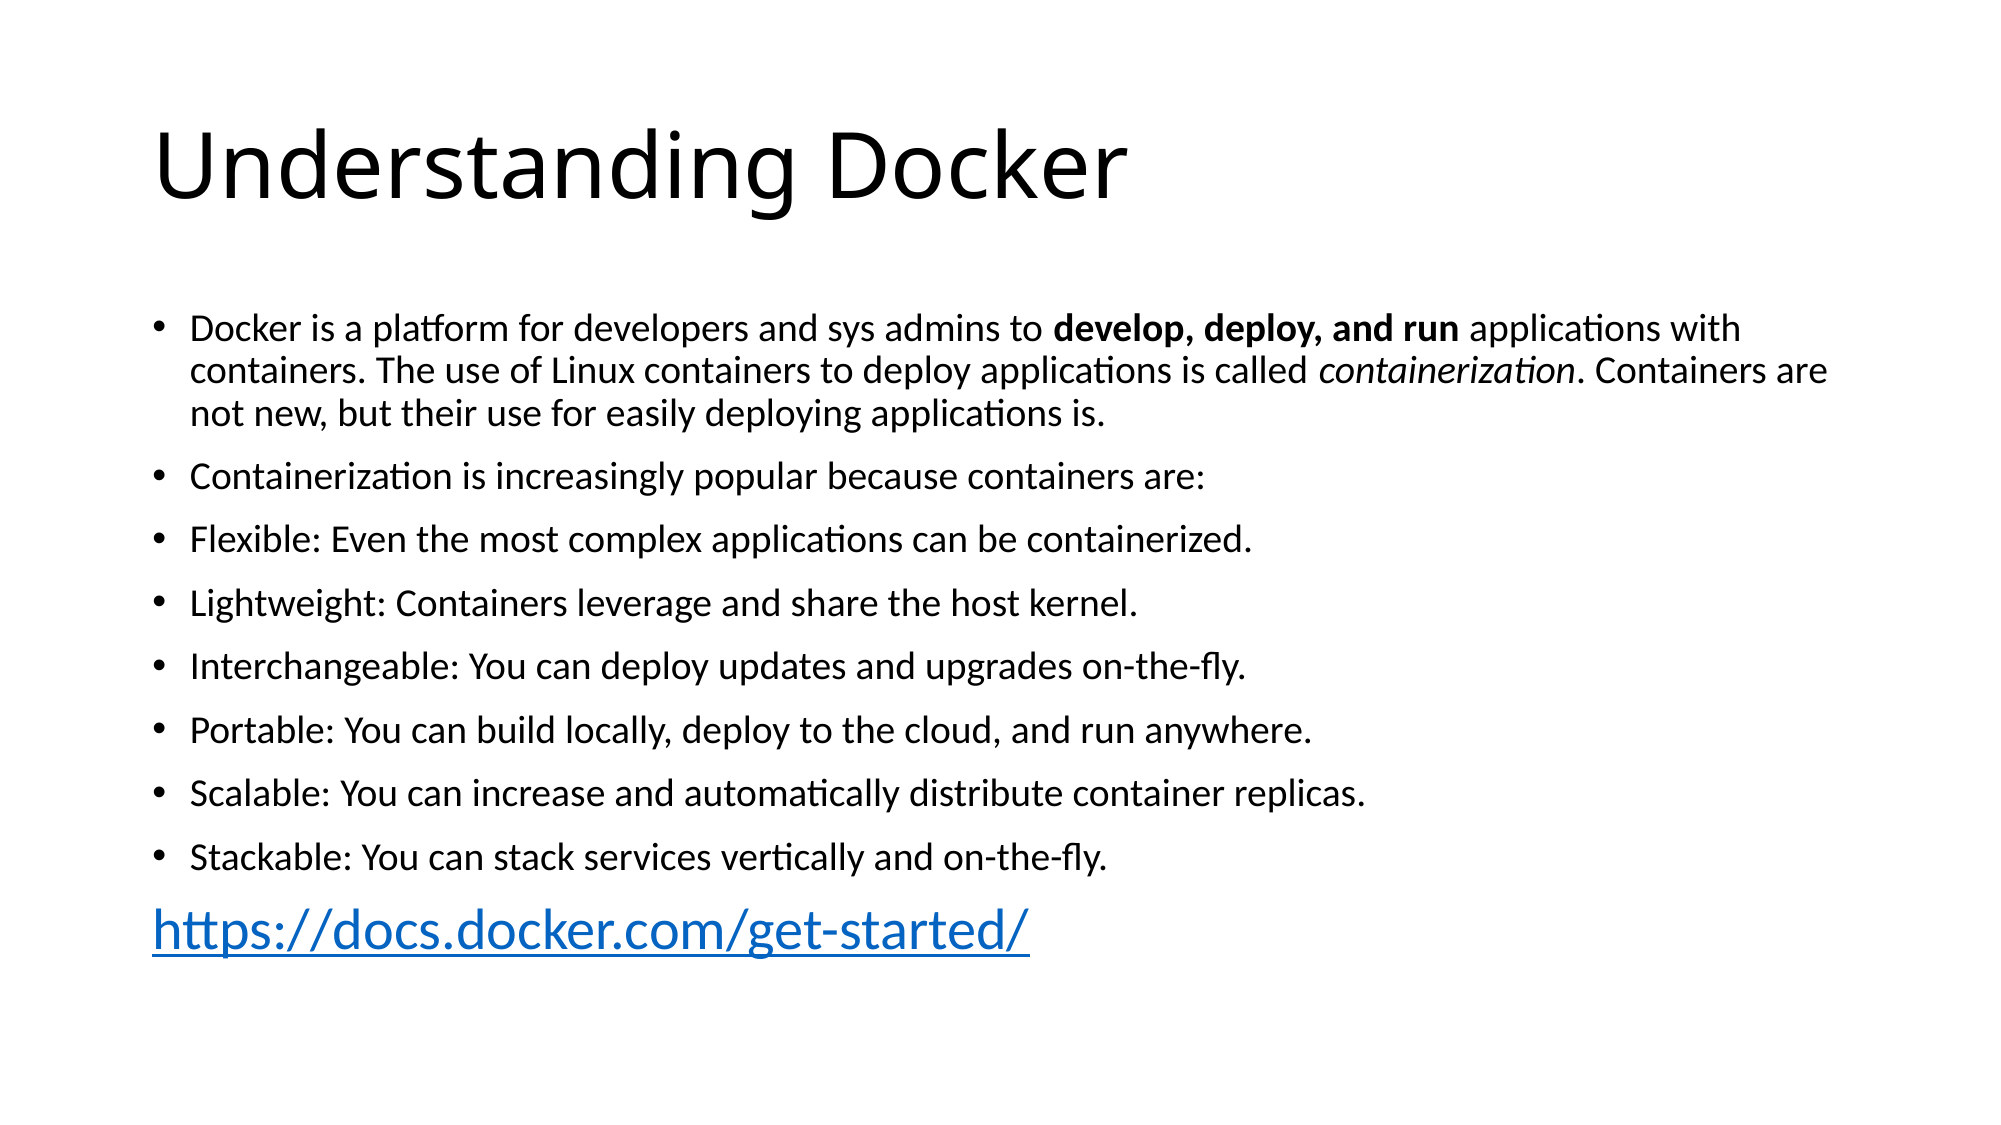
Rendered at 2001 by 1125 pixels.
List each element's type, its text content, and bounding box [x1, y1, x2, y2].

title Understanding Docker [137, 59, 1863, 278]
list Docker is a platform for developers and sys admins to develop, deploy, and run applications with containers. The use of Linux containers to deploy applications is called containerization. Containers are not new, but their use for easily deploying applications is. Containerization is increasingly popular because containers are: Flexible: Even the most complex applications can be containerized. Lightweight: Containers leverage and share the host kernel. Interchangeable: You can deploy updates and upgrades on-the-fly. Portable: You can build locally, deploy to the cloud, and run anywhere. Scalable: You can increase and automatically distribute container replicas. Stackable: You can stack services vertically and on-the-fly. https://docs.docker.com/get-started/ [137, 299, 1863, 1014]
